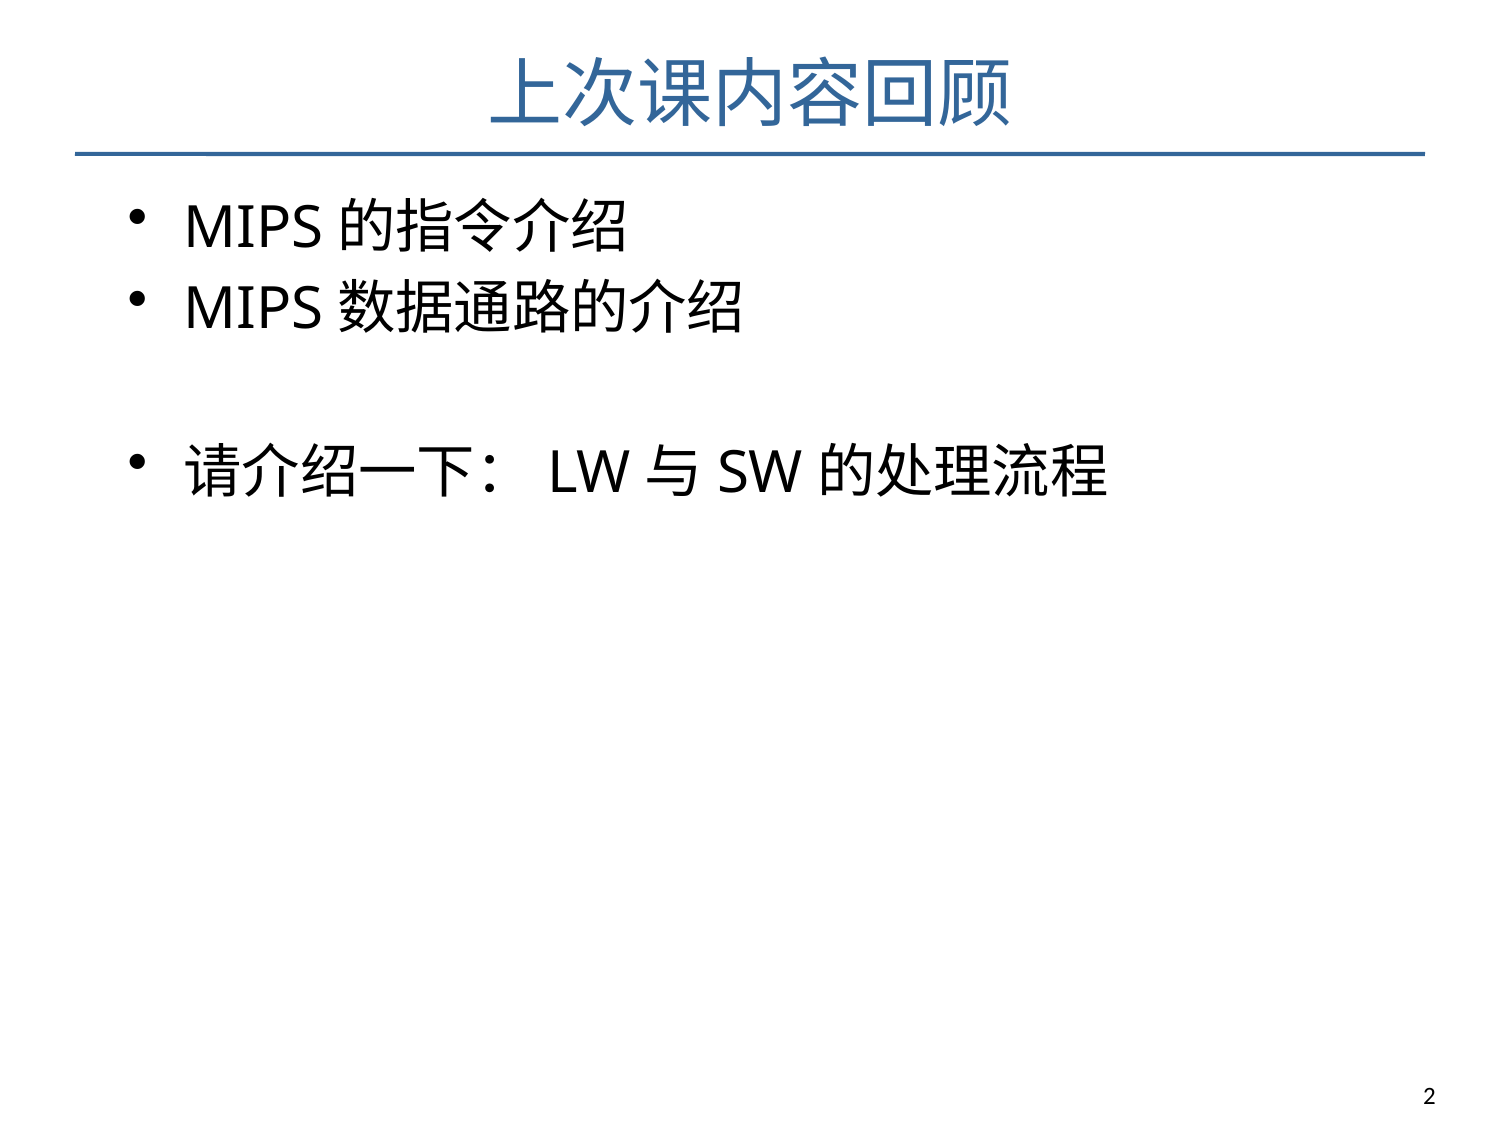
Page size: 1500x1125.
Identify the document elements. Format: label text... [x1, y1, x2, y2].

slide_number 2 [1387, 1070, 1472, 1106]
list MIPS的指令介绍 MIPS数据通路的介绍 请介绍一下：LW与SW的处理流程 [112, 181, 1388, 944]
title 上次课内容回顾 [0, 34, 1500, 147]
